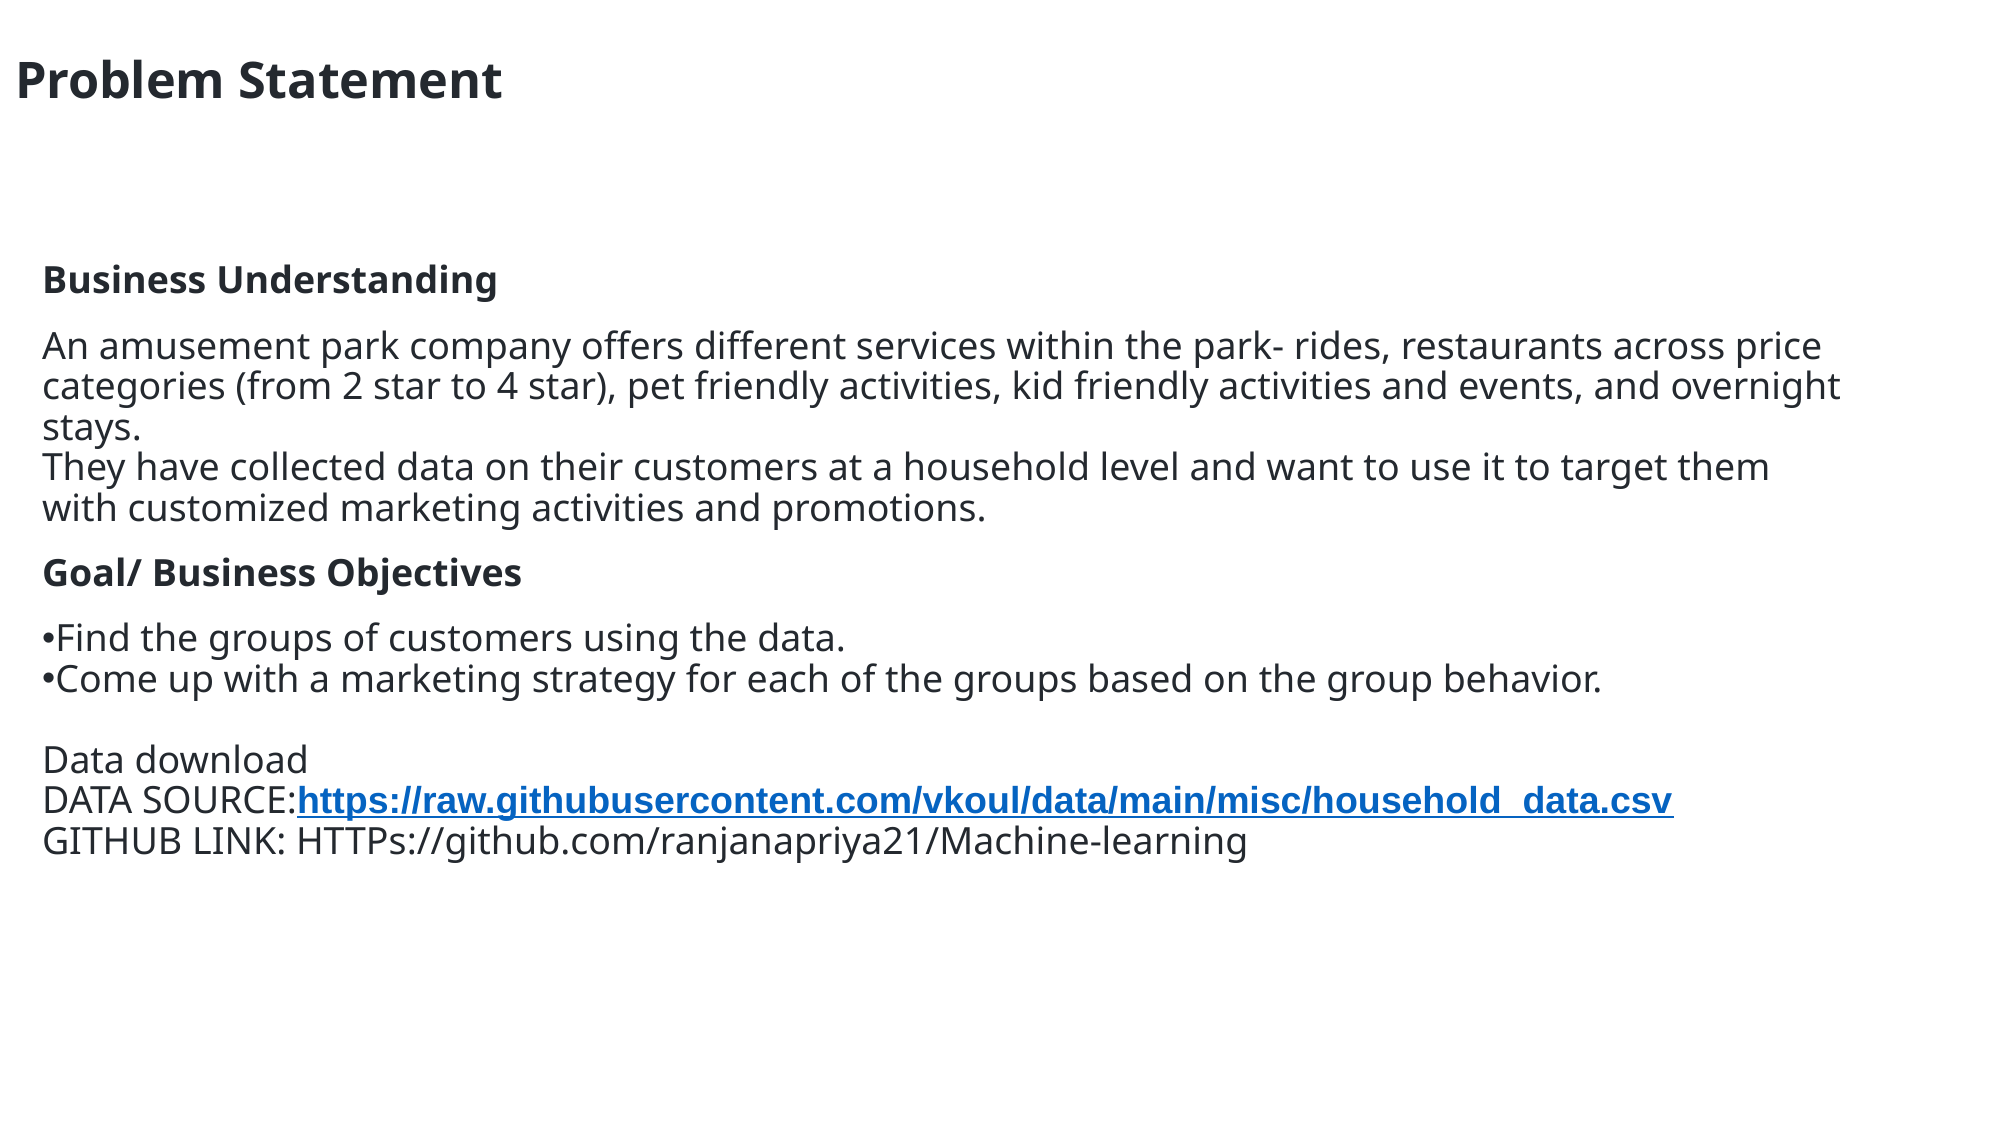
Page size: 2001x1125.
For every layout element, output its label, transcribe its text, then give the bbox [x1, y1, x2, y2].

title Problem Statement [0, 22, 534, 228]
list Business Understanding An amusement park company offers different services within the park- rides, restaurants across price categories (from 2 star to 4 star), pet friendly activities, kid friendly activities and events, and overnight stays. They have collected data on their customers at a household level and want to use it to target them with customized marketing activities and promotions. Goal/ Business Objectives Find the groups of customers using the data. Come up with a marketing strategy for each of the groups based on the group behavior. Data download DATA SOURCE:https://raw.githubusercontent.com/vkoul/data/main/misc/household_data.csv GITHUB LINK: HTTPs://github.com/ranjanapriya21/Machine-learning [27, 171, 1863, 1082]
